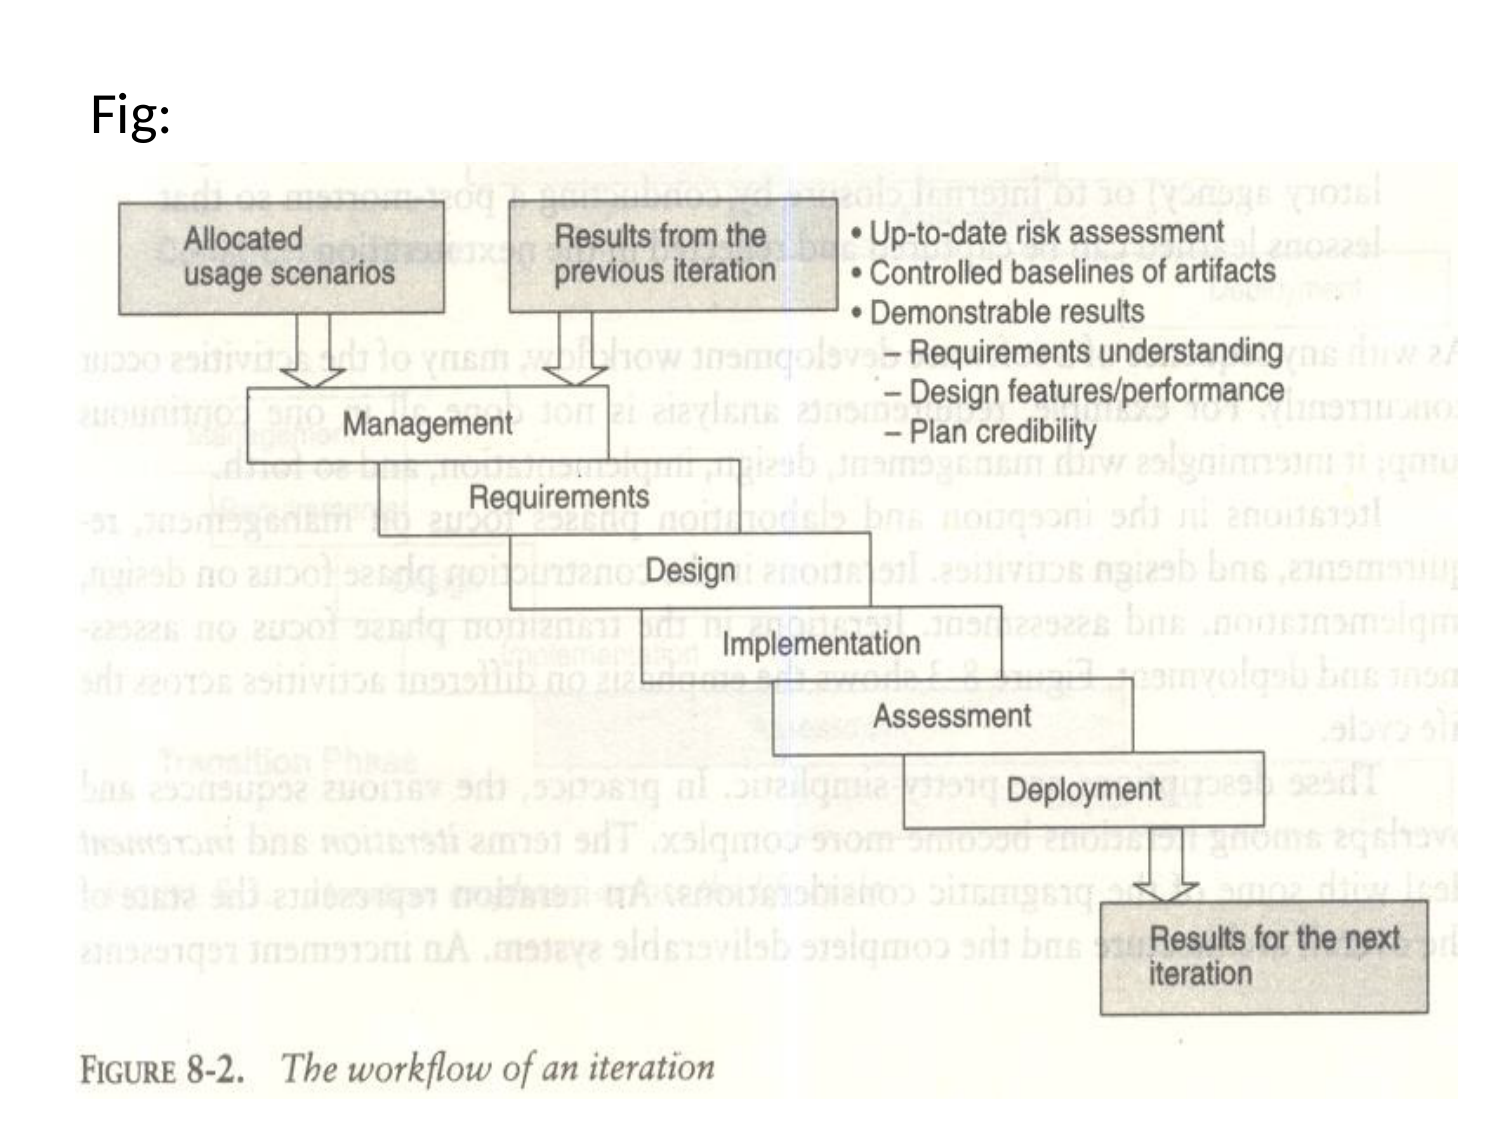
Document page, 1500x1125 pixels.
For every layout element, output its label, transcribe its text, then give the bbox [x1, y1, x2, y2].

title Fig: [75, 45, 1425, 160]
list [74, 162, 1458, 1099]
